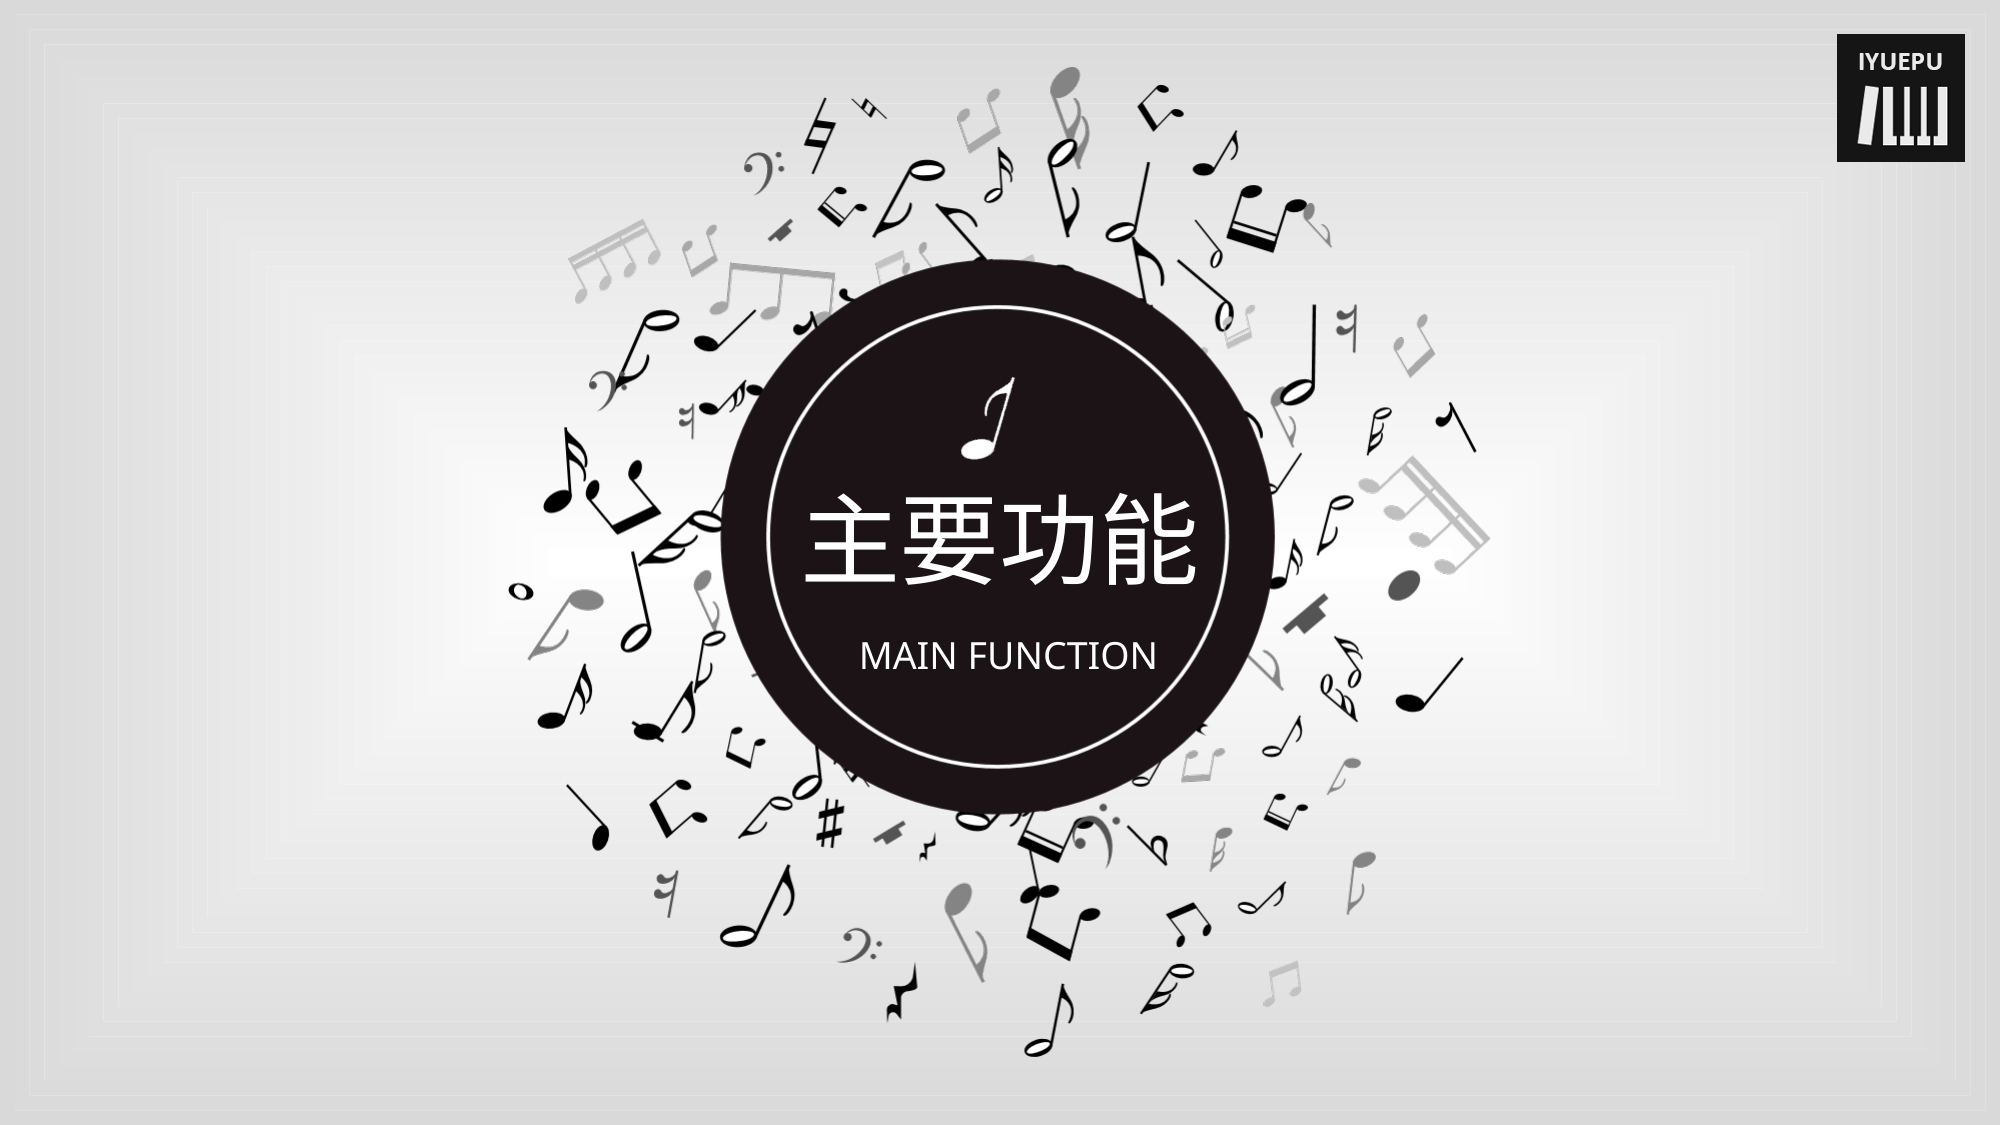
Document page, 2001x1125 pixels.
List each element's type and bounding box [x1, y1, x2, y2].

picture [1837, 34, 1965, 162]
picture [508, 67, 1491, 1058]
text_box [782, 373, 1217, 606]
